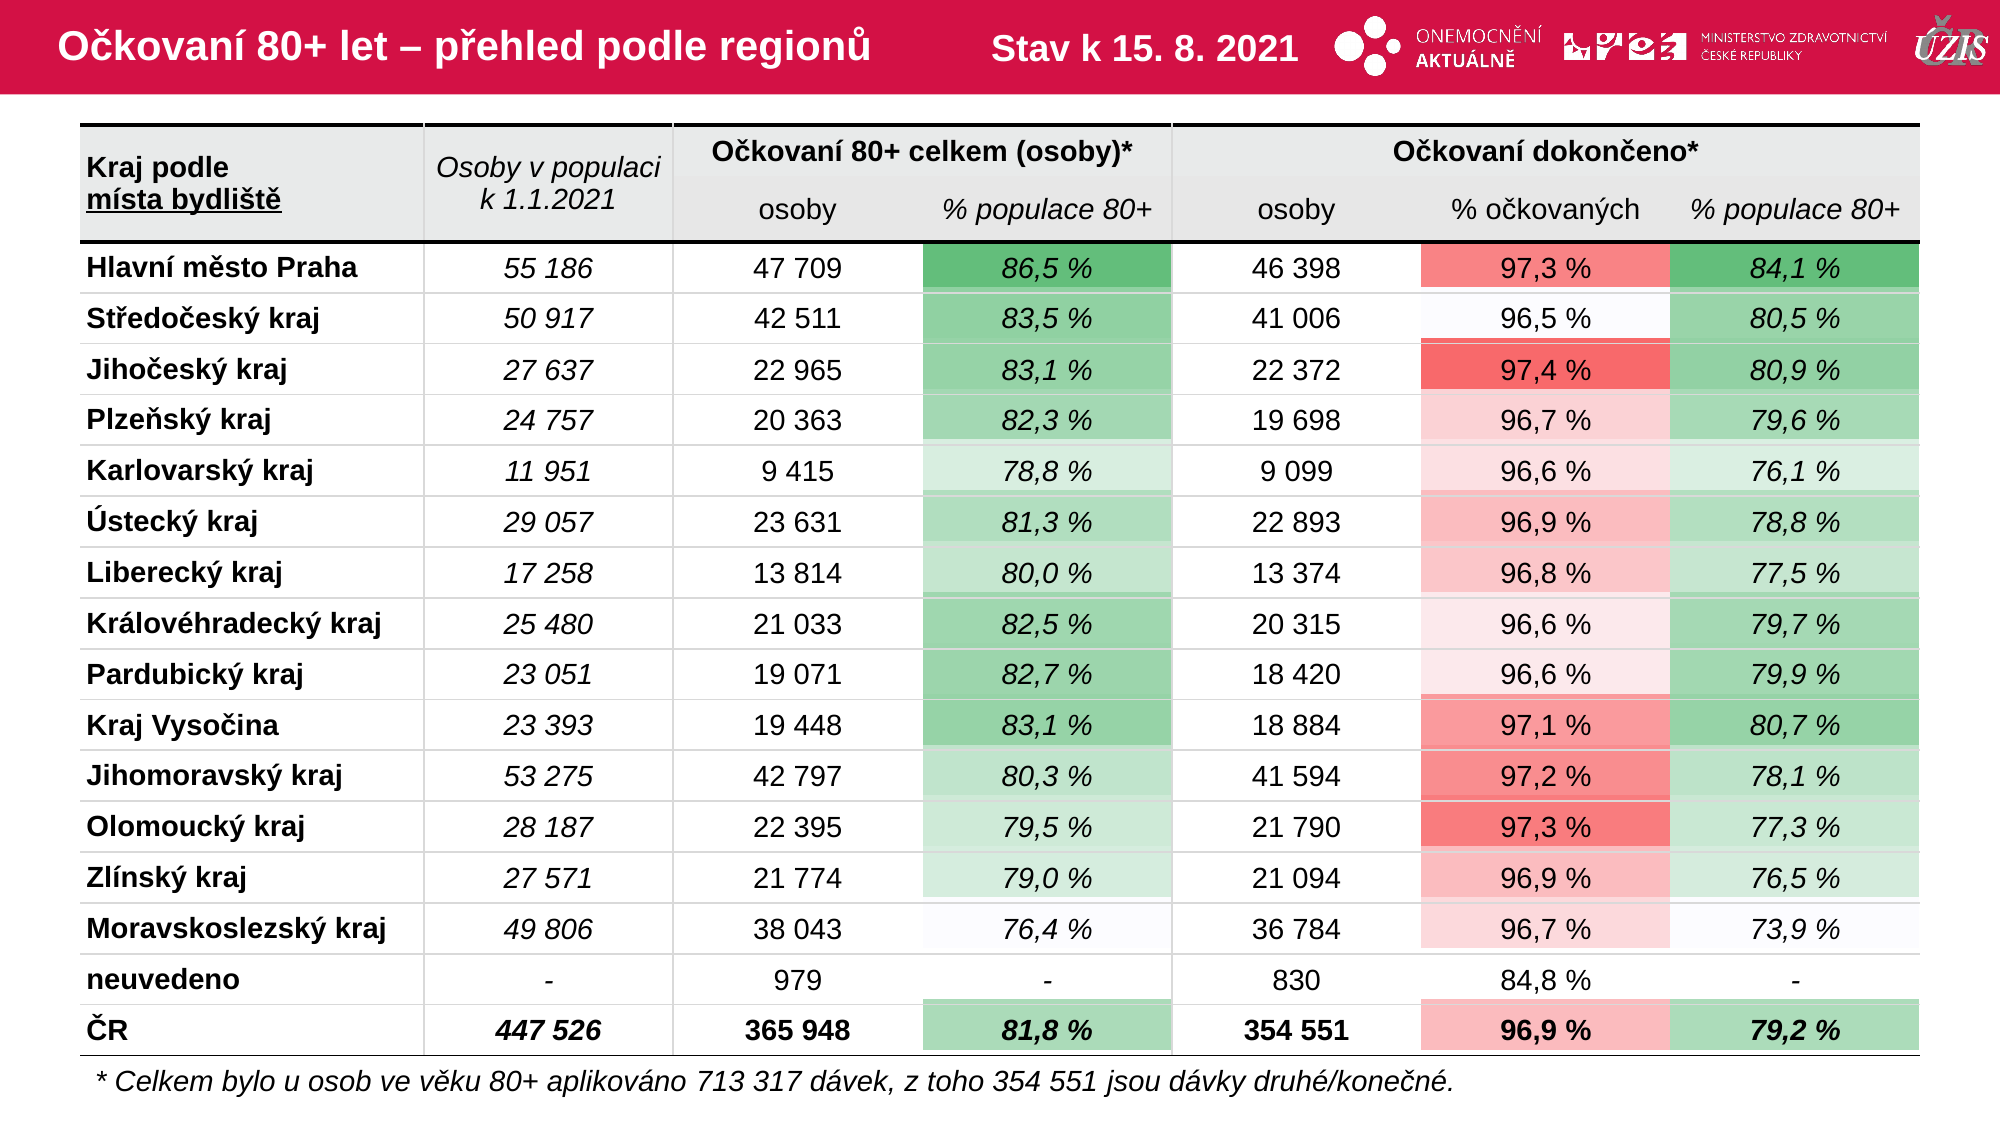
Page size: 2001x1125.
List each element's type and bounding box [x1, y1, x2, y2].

table_header [80, 127, 423, 240]
table_cell [80, 904, 423, 953]
title [42, 0, 1262, 95]
table_cell [1173, 650, 1920, 699]
table_cell [80, 244, 423, 292]
table_cell [1173, 599, 1920, 648]
table_cell [80, 751, 423, 800]
table_cell [80, 853, 423, 902]
table_cell [425, 244, 672, 292]
table_cell [674, 395, 1171, 444]
table_cell [425, 700, 672, 749]
table_cell [1173, 344, 1920, 394]
table_cell [425, 1005, 672, 1055]
table_cell [425, 955, 672, 1004]
table_cell [1173, 497, 1920, 546]
table_cell [1173, 1005, 1920, 1055]
table_cell [674, 244, 1171, 292]
table_cell [674, 904, 1171, 953]
table_cell [425, 751, 672, 800]
table_cell [1173, 446, 1920, 495]
table_cell [674, 497, 1171, 546]
table_cell [674, 650, 1171, 699]
table_cell [1173, 395, 1920, 444]
table_cell [1173, 700, 1920, 749]
table_cell [425, 904, 672, 953]
table_cell [80, 700, 423, 749]
table_cell [674, 548, 1171, 597]
table_cell [1173, 853, 1920, 902]
table_cell [1173, 176, 1920, 240]
table_cell [674, 955, 1171, 1004]
table_cell [425, 497, 672, 546]
table_cell [80, 446, 423, 495]
table_cell [425, 853, 672, 902]
table_cell [80, 497, 423, 546]
table_cell [425, 395, 672, 444]
text_box [976, 16, 1421, 77]
table_cell [674, 853, 1171, 902]
table_cell [674, 344, 1171, 394]
table_cell [674, 751, 1171, 800]
table_cell [1173, 294, 1920, 343]
table_cell [425, 599, 672, 648]
table_cell [425, 344, 672, 394]
table_cell [674, 294, 1171, 343]
text_box [80, 1055, 1871, 1105]
table_cell [80, 650, 423, 699]
table_cell [1173, 751, 1920, 800]
table_cell [425, 548, 672, 597]
table_cell [80, 599, 423, 648]
table_cell [80, 395, 423, 444]
table_cell [80, 955, 423, 1004]
table_cell [1173, 548, 1920, 597]
table_cell [80, 548, 423, 597]
table_cell [1173, 802, 1920, 851]
table_cell [425, 650, 672, 699]
table_cell [674, 700, 1171, 749]
picture [1421, 16, 1542, 76]
picture [1915, 15, 1989, 66]
table_cell [80, 802, 423, 851]
table_cell [80, 294, 423, 343]
table_header [425, 127, 672, 240]
table_cell [425, 294, 672, 343]
table_cell [425, 446, 672, 495]
table_cell [80, 1005, 423, 1055]
table_cell [425, 802, 672, 851]
picture [1563, 31, 1888, 60]
table_cell [674, 176, 1171, 240]
table_cell [1173, 955, 1920, 1004]
table_cell [80, 344, 423, 394]
table_header [1173, 127, 1920, 176]
table_cell [674, 1005, 1171, 1055]
table_cell [674, 599, 1171, 648]
table_cell [674, 446, 1171, 495]
table_cell [1173, 904, 1920, 953]
table_cell [1173, 244, 1920, 292]
table_header [674, 127, 1171, 176]
table_cell [674, 802, 1171, 851]
